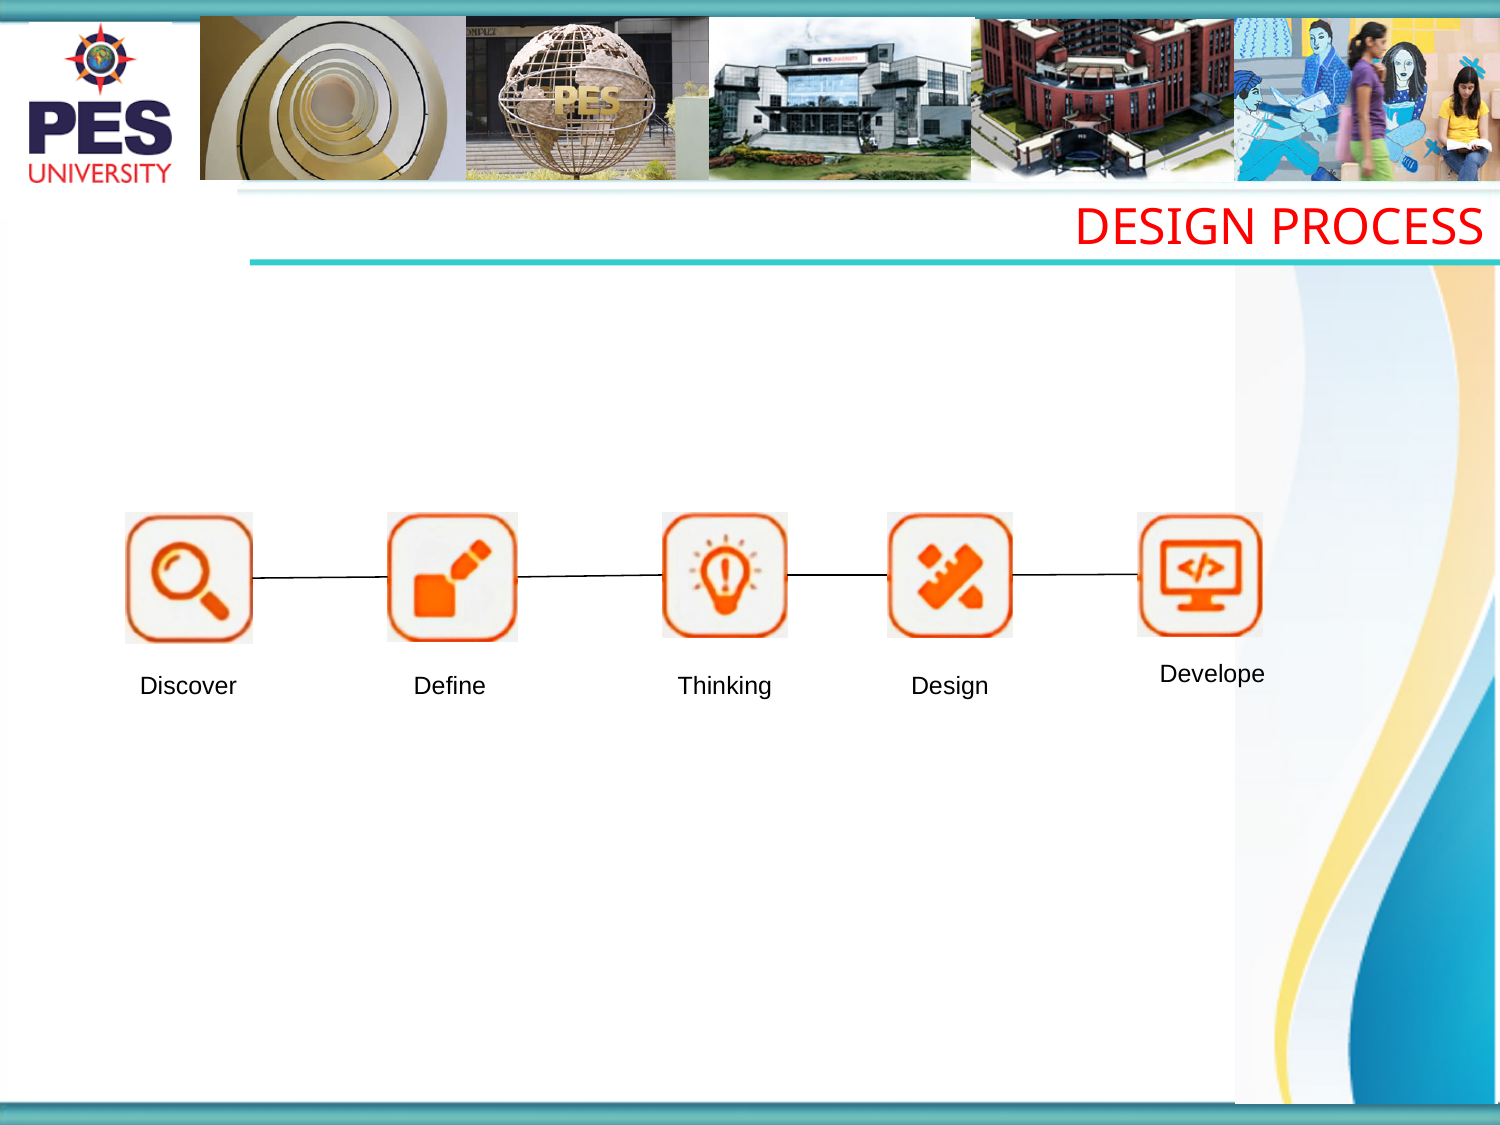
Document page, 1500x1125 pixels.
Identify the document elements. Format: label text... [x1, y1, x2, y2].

text_box Design [874, 662, 1025, 708]
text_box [517, 574, 663, 578]
text_box DESIGN PROCESS [437, 187, 1500, 263]
picture [0, 0, 1500, 1125]
text_box [249, 259, 1500, 266]
text_box Develope [1137, 650, 1288, 695]
text_box Thinking [662, 662, 788, 708]
text_box Discover [124, 662, 263, 708]
text_box Define [374, 662, 525, 708]
text_box [62, 299, 1450, 1075]
